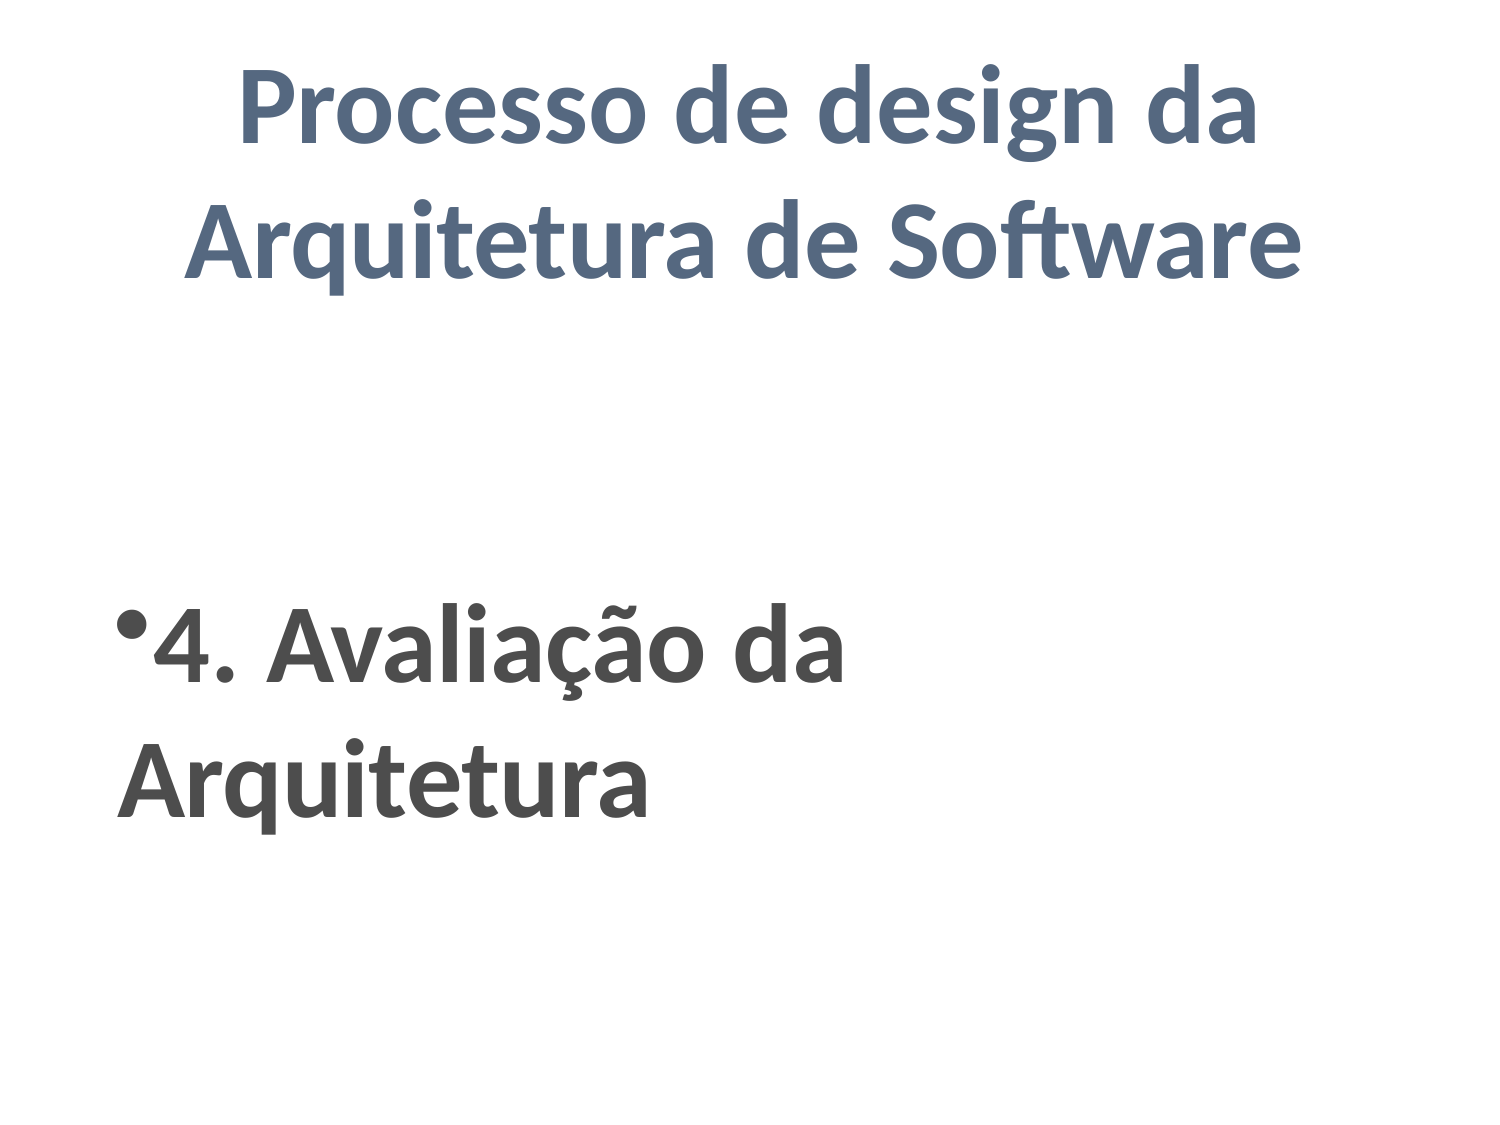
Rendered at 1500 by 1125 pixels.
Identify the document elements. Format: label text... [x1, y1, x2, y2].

title Processo de design da Arquitetura de Software [180, 29, 1320, 302]
subtitle 4. Avaliação da Arquitetura [113, 568, 1387, 1125]
